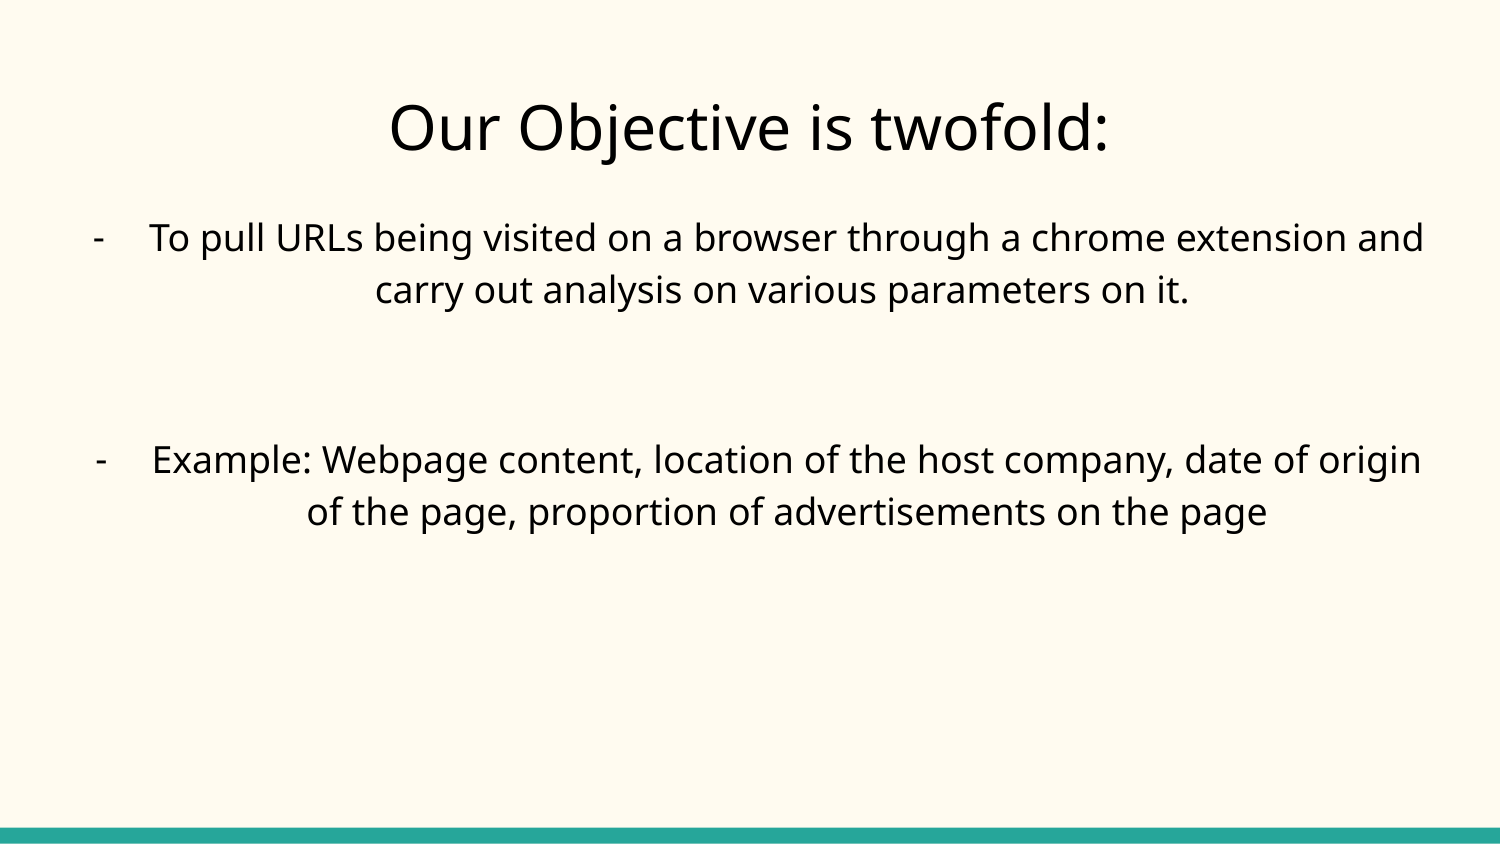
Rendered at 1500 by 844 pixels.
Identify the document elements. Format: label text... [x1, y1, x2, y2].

list To pull URLs being visited on a browser through a chrome extension and carry out analysis on various parameters on it. Example: Webpage content, location of the host company, date of origin of the page, proportion of advertisements on the page [51, 192, 1449, 750]
title Our Objective is twofold: [51, 72, 1449, 174]
